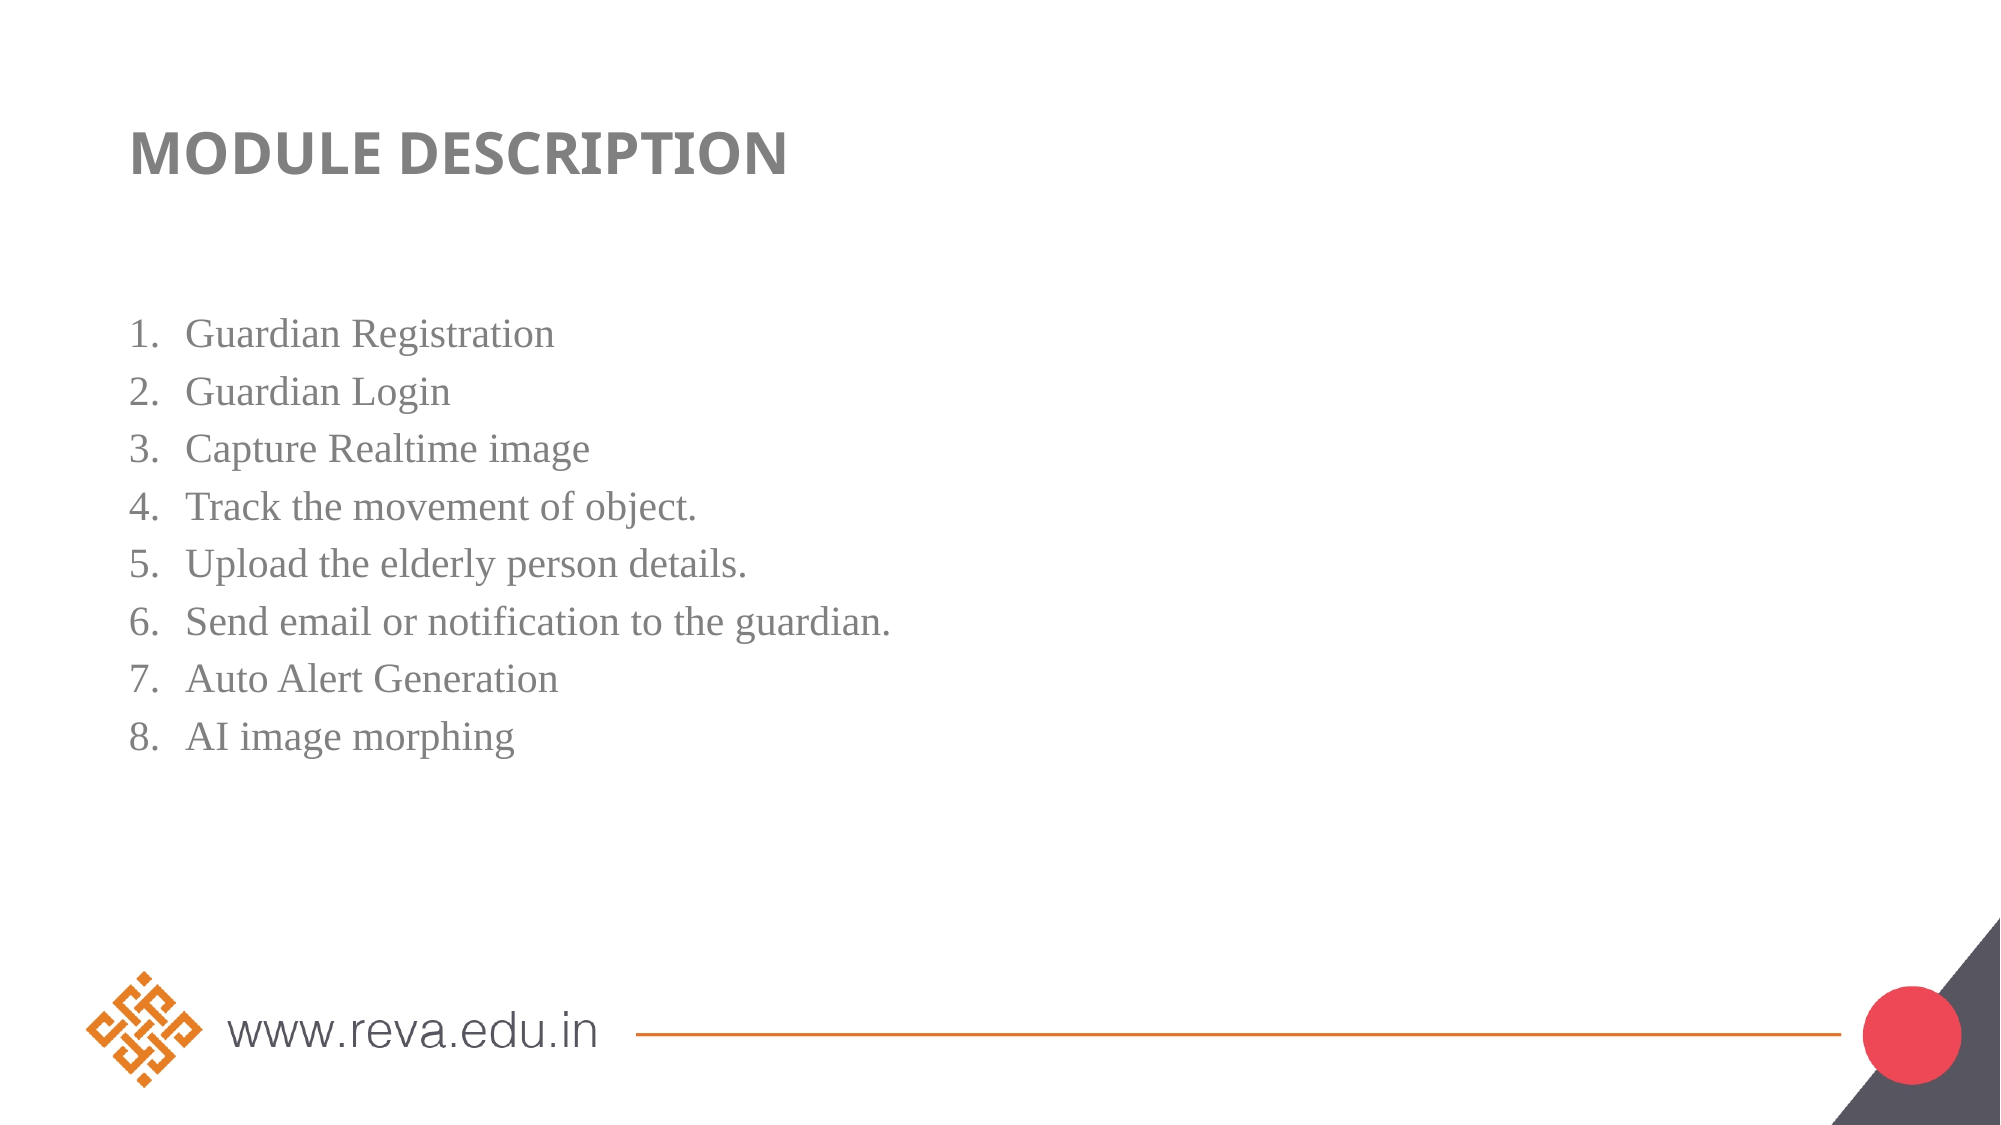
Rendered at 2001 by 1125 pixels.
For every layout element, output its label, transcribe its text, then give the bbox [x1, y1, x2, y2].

title Module Description [114, 64, 1134, 203]
picture [0, 0, 2000, 1125]
list Guardian Registration Guardian Login Capture Realtime image Track the movement of object. Upload the elderly person details. Send email or notification to the guardian. Auto Alert Generation AI image morphing [114, 291, 1886, 1000]
